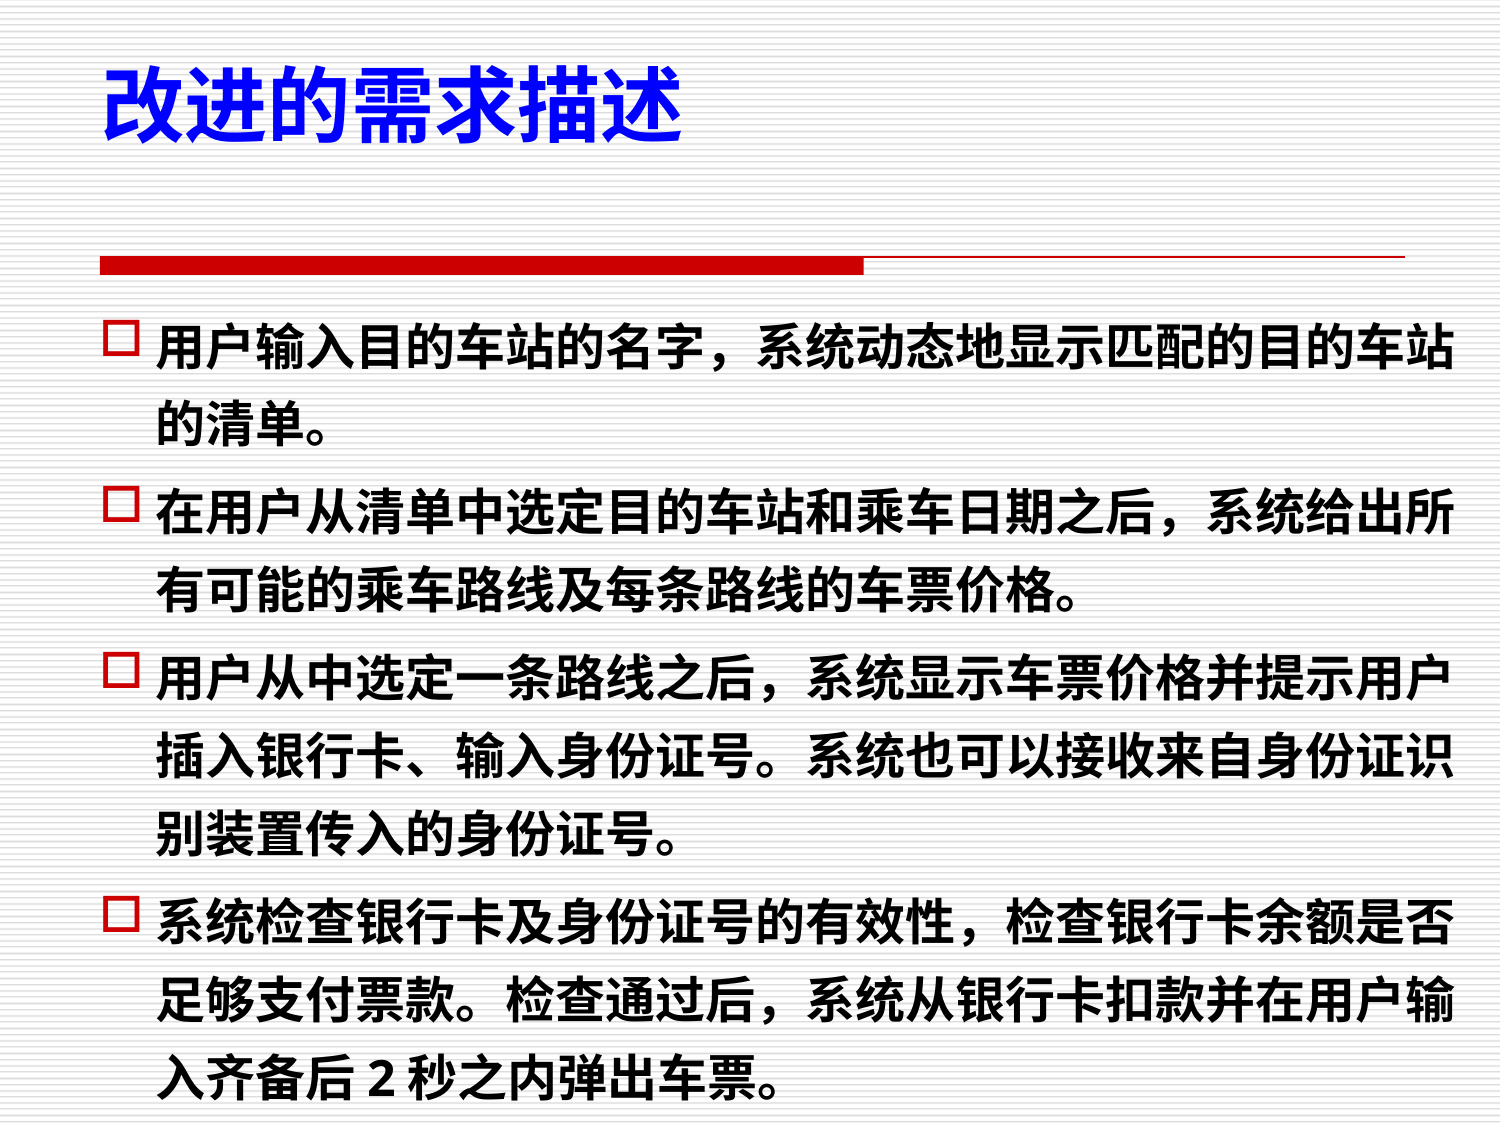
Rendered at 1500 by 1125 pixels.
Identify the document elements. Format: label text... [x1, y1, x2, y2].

text_box 用户输入目的车站的名字，系统动态地显示匹配的目的车站的清单。 在用户从清单中选定目的车站和乘车日期之后，系统给出所有可能的乘车路线及每条路线的车票价格。 用户从中选定一条路线之后，系统显示车票价格并提示用户插入银行卡、输入身份证号。系统也可以接收来自身份证识别装置传入的身份证号。 系统检查银行卡及身份证号的有效性，检查银行卡余额是否足够支付票款。检查通过后，系统从银行卡扣款并在用户输入齐备后2秒之内弹出车票。 [41, 289, 1474, 1094]
picture [0, 0, 1500, 1125]
text_box 改进的需求描述 [86, 45, 1437, 159]
